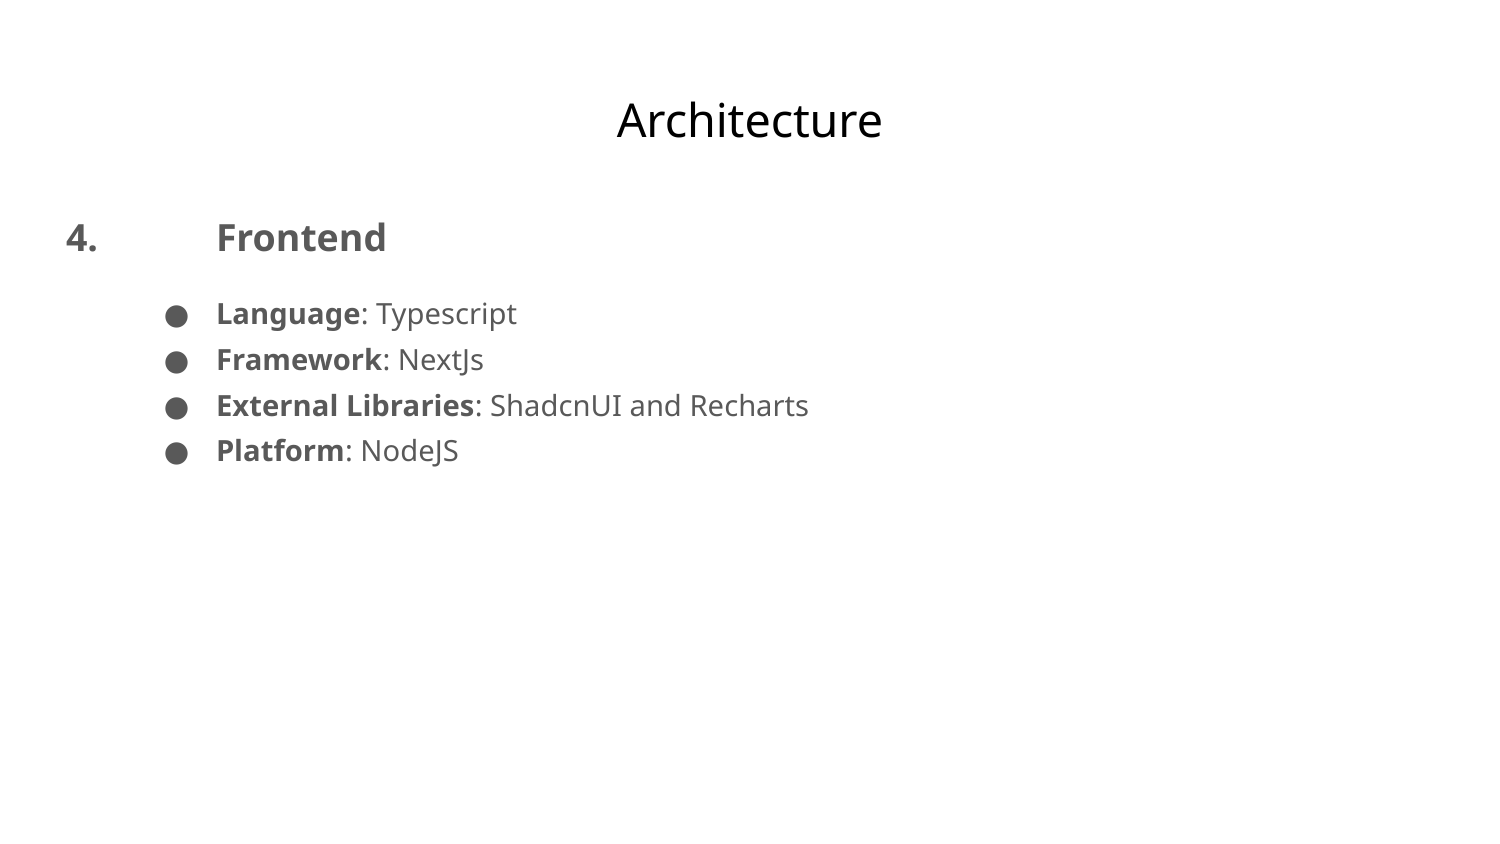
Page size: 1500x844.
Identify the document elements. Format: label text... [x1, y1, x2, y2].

list 4. Frontend Language: Typescript Framework: NextJs External Libraries: ShadcnUI and Recharts Platform: NodeJS [51, 189, 1449, 750]
title Architecture [51, 72, 1449, 167]
